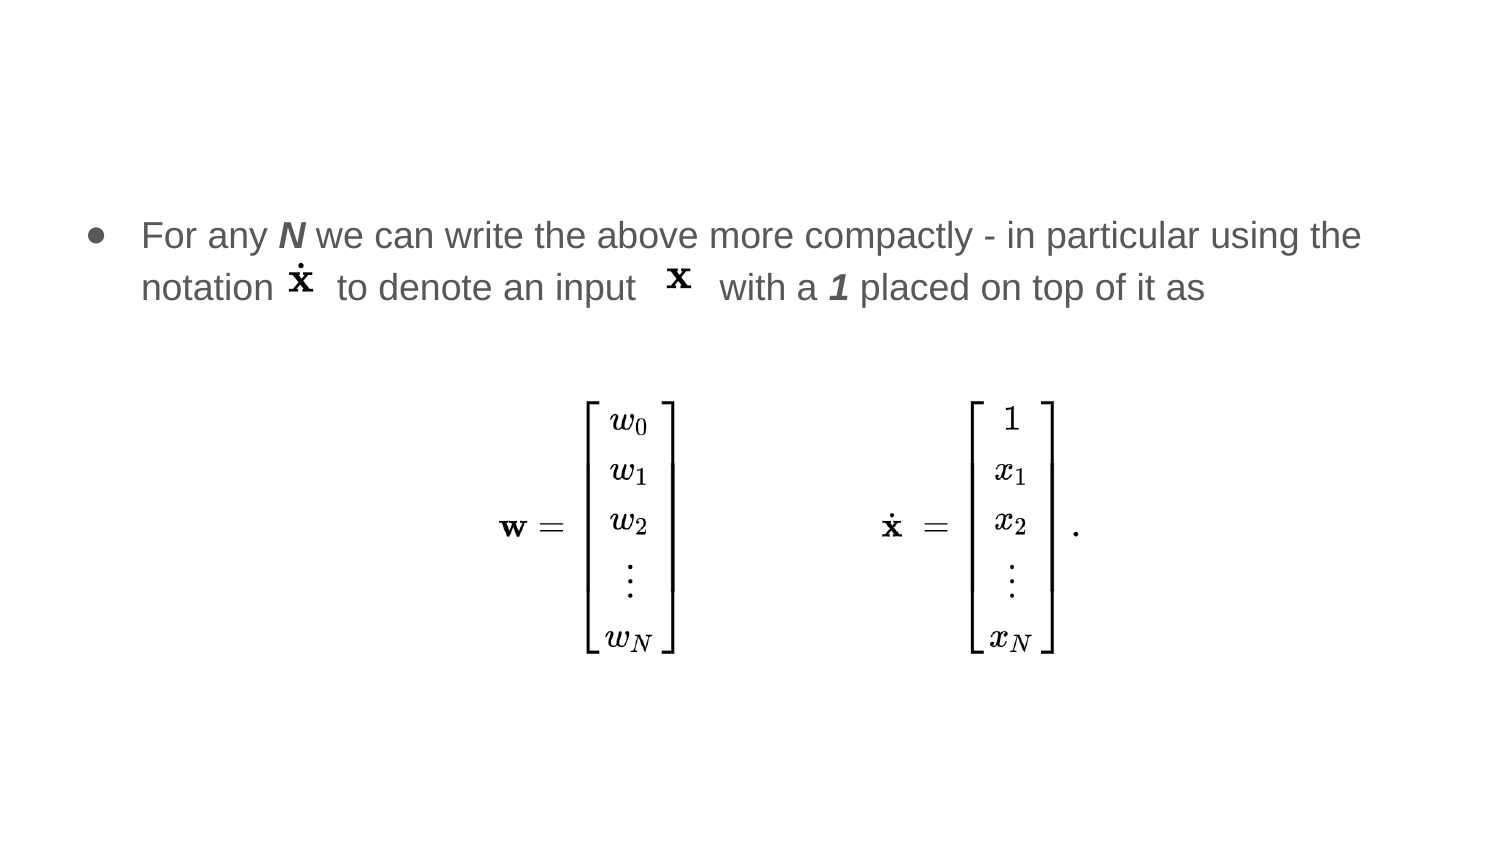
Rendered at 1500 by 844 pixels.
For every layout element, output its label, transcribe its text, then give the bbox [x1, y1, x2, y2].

picture [288, 259, 327, 302]
picture [665, 263, 705, 299]
list For any N we can write the above more compactly - in particular using the notation to denote an input with a 1 placed on top of it as [50, 188, 1450, 750]
picture [498, 396, 1081, 656]
